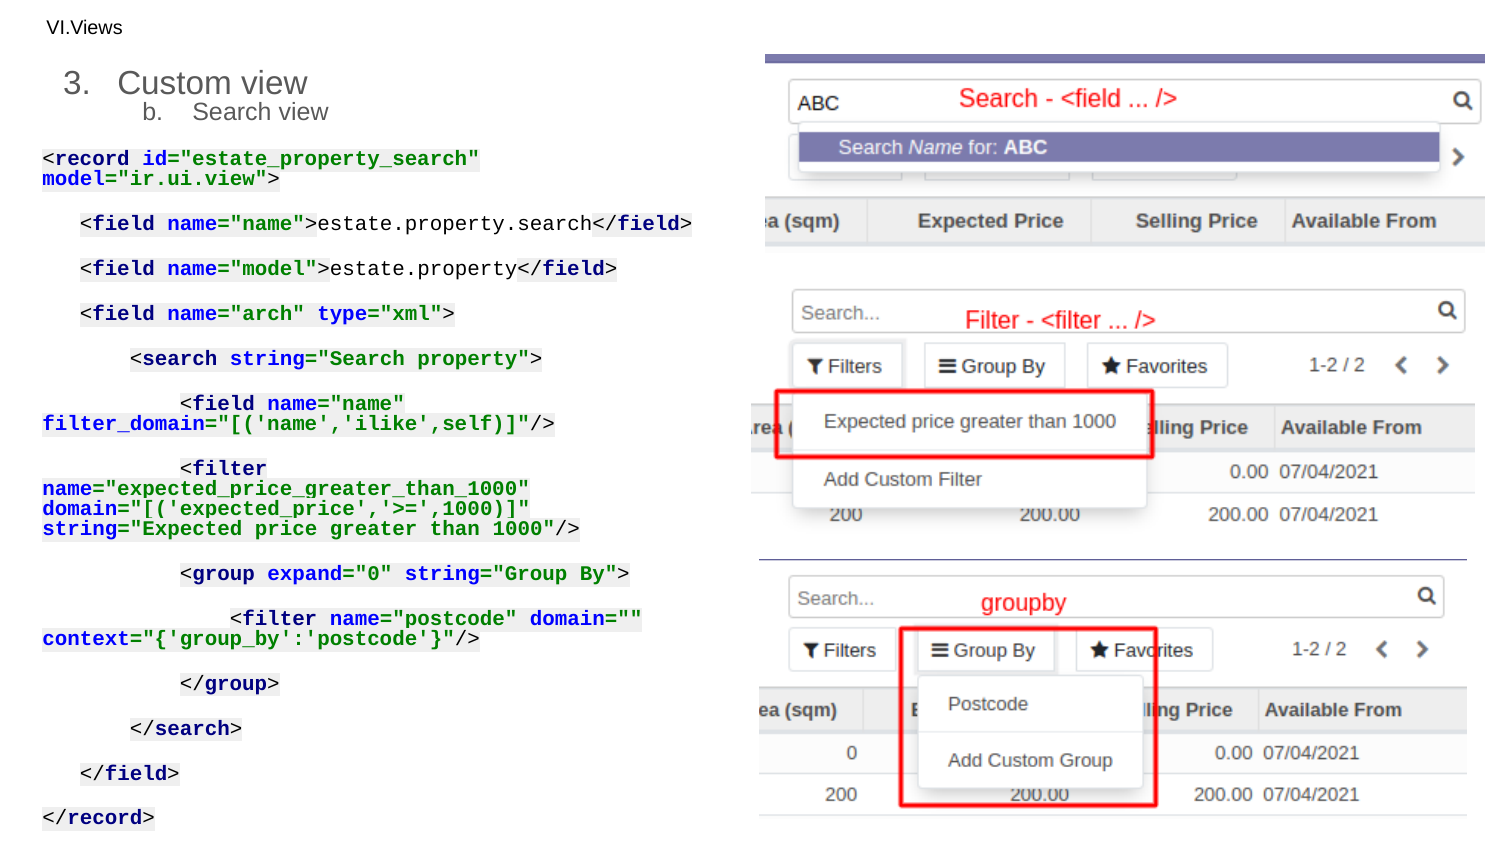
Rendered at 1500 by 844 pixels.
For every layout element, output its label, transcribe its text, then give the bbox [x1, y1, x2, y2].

list Custom view Search view <record id="estate_property_search" model="ir.ui.view"> <field name="name">estate.property.search</field> <field name="model">estate.property</field> <field name="arch" type="xml"> <search string="Search property"> <field name="name" filter_domain="[('name','ilike',self)]"/> <filter name="expected_price_greater_than_1000" domain="[('expected_price','>=',1000)]" string="Expected price greater than 1000"/> <group expand="0" string="Group By"> <filter name="postcode" domain="" context="{'group_by':'postcode'}"/> </group> </search> </field> </record> [27, 54, 727, 818]
title Views [27, 0, 1425, 55]
picture [750, 277, 1476, 535]
picture [758, 559, 1468, 819]
picture [765, 53, 1485, 253]
